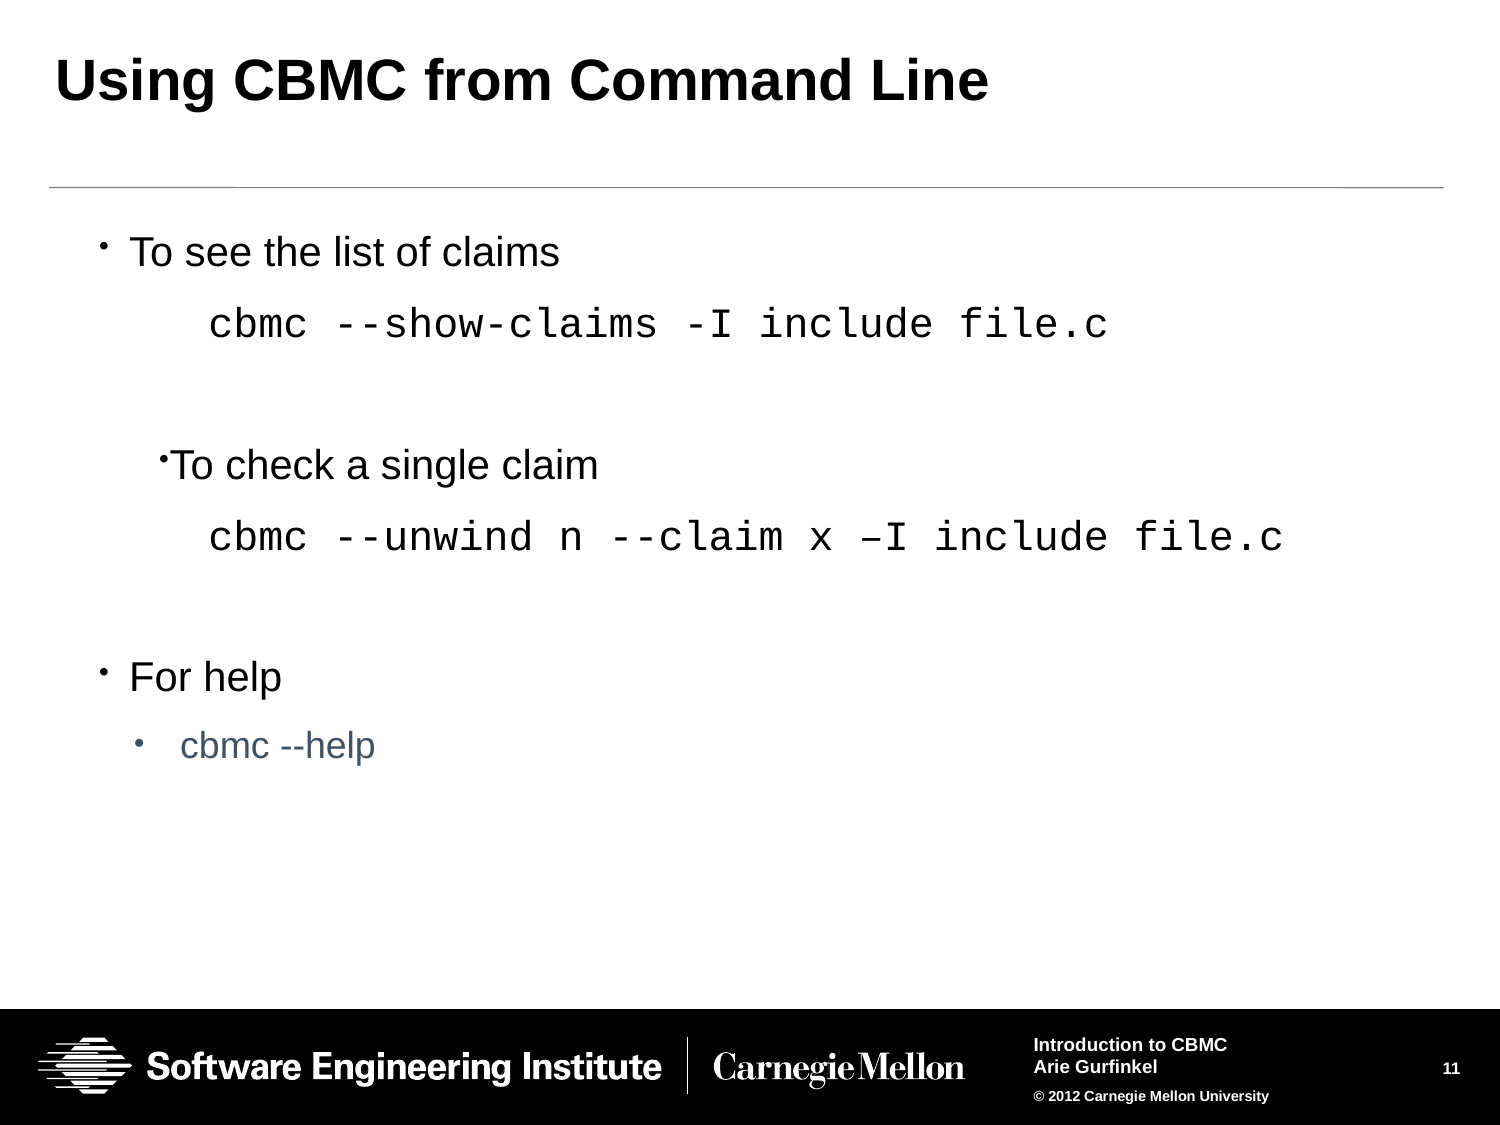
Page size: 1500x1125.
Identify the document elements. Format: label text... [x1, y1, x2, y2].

list To see the list of claims cbmc --show-claims -I include file.c To check a single claim cbmc --unwind n --claim x –I include file.c For help cbmc --help [58, 224, 1372, 953]
title Using CBMC from Command Line [55, 49, 1374, 143]
